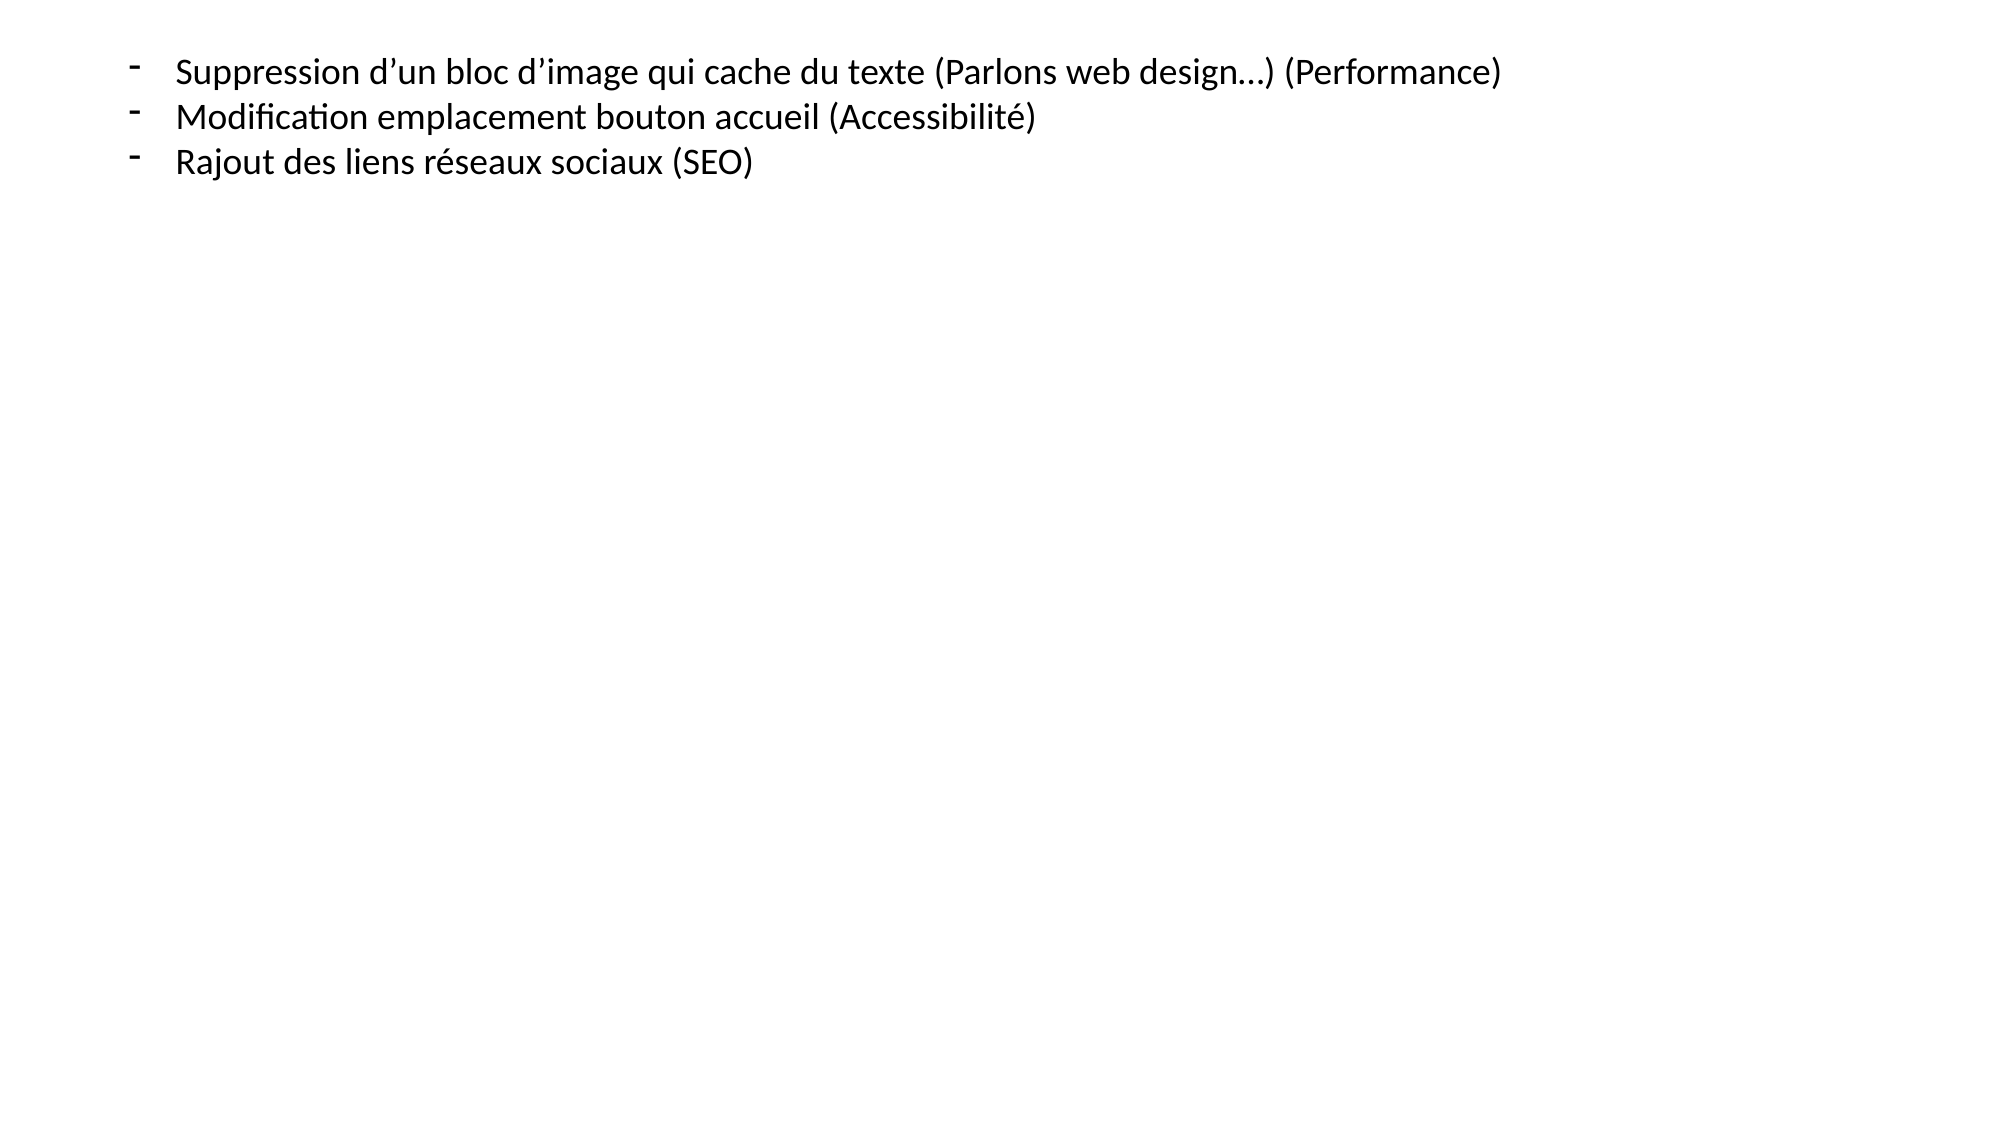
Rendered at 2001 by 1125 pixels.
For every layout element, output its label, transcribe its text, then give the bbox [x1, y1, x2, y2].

text_box Suppression d’un bloc d’image qui cache du texte (Parlons web design…) (Performance) Modification emplacement bouton accueil (Accessibilité) Rajout des liens réseaux sociaux (SEO) [114, 40, 1541, 235]
